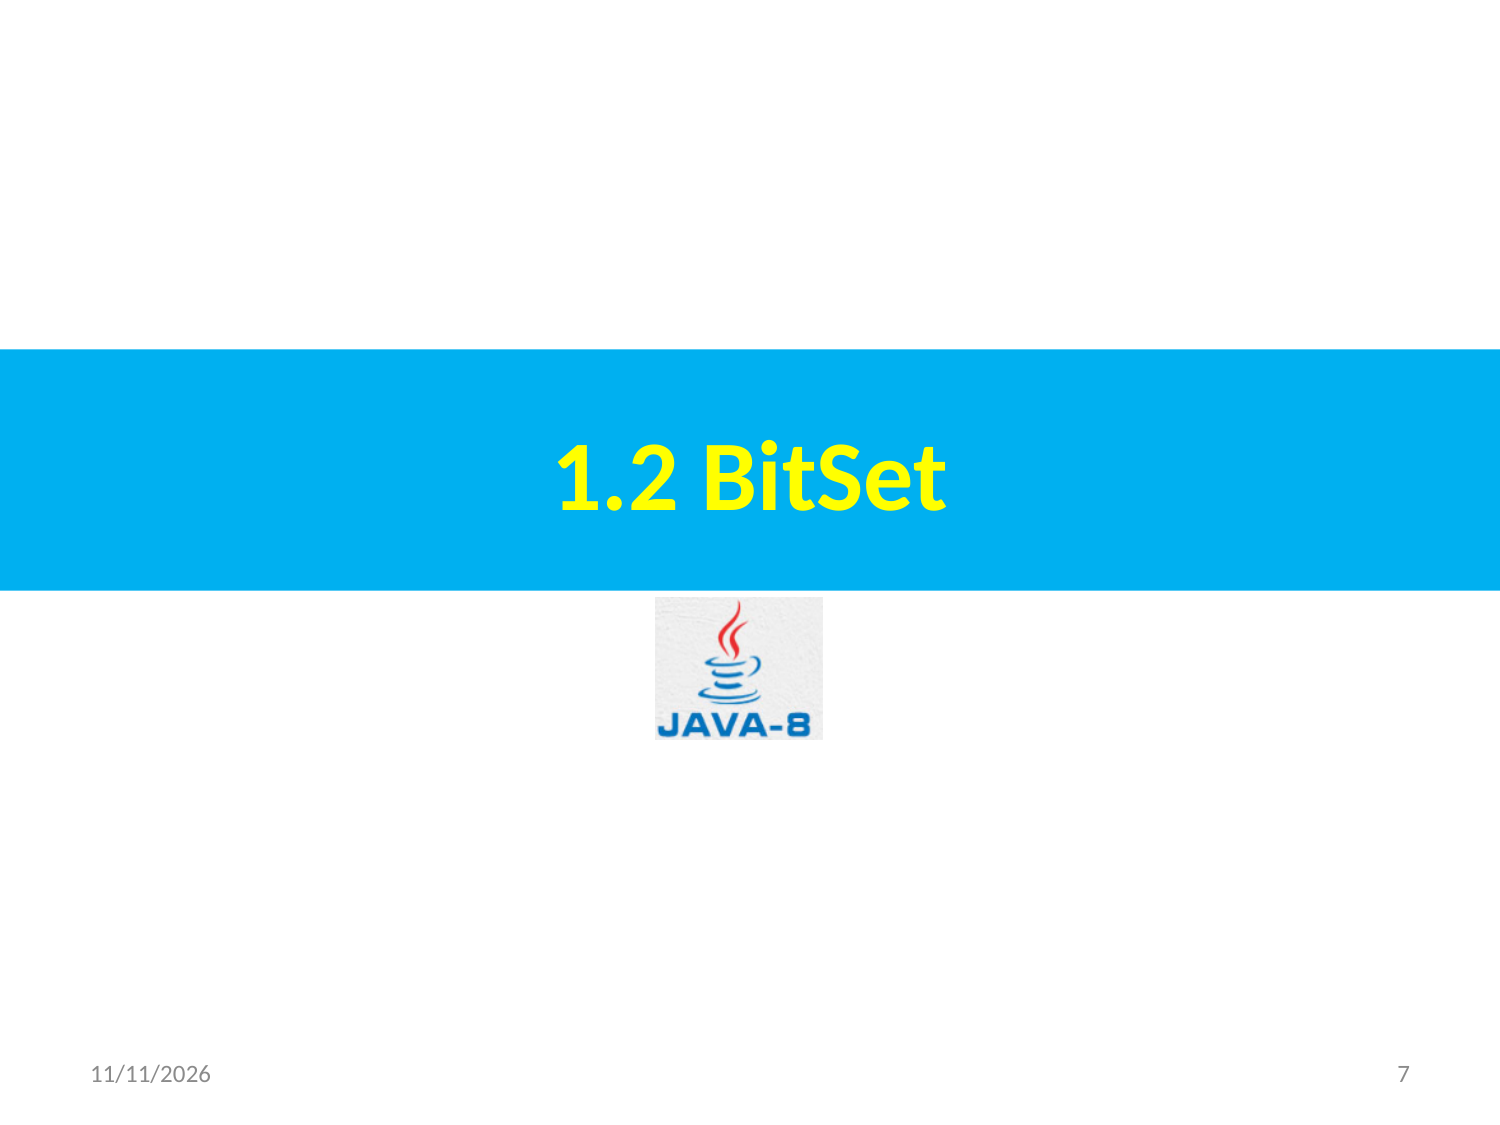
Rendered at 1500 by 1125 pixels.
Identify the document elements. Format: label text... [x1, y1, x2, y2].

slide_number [75, 1042, 425, 1103]
picture [655, 597, 823, 740]
slide_number 7 [1074, 1042, 1425, 1103]
title 1.2 BitSet [0, 349, 1500, 591]
